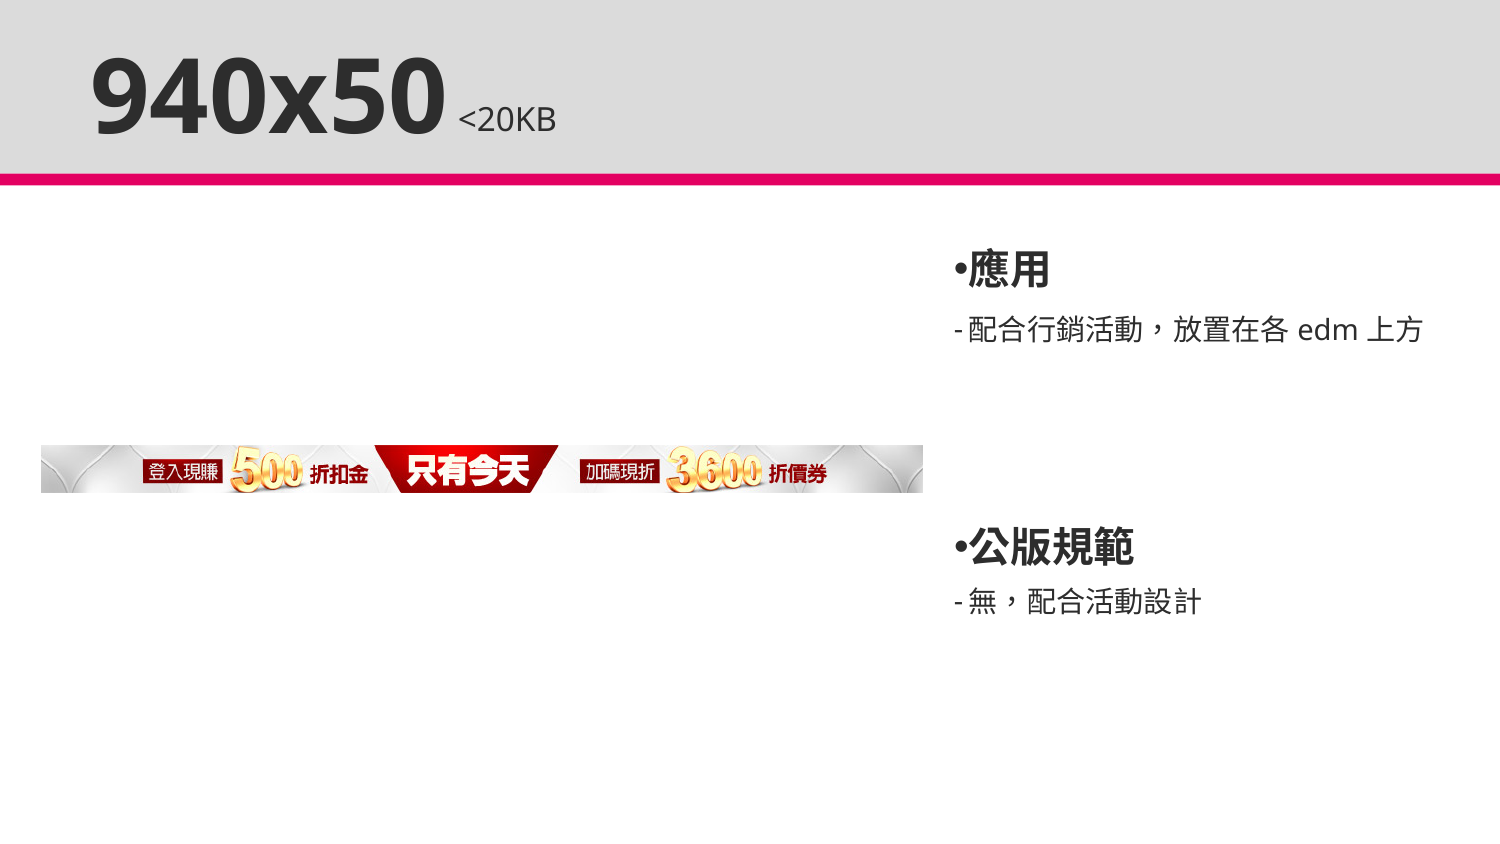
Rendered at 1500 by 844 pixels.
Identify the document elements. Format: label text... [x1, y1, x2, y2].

list <20KB [442, 91, 916, 151]
title 940x50 [75, 33, 904, 151]
list 配合行銷活動，放置在各edm上方 [938, 303, 1459, 505]
picture [41, 445, 923, 493]
list 應用 [938, 232, 1459, 303]
list 無，配合活動設計 [938, 575, 1459, 777]
list 公版規範 [939, 516, 1459, 575]
